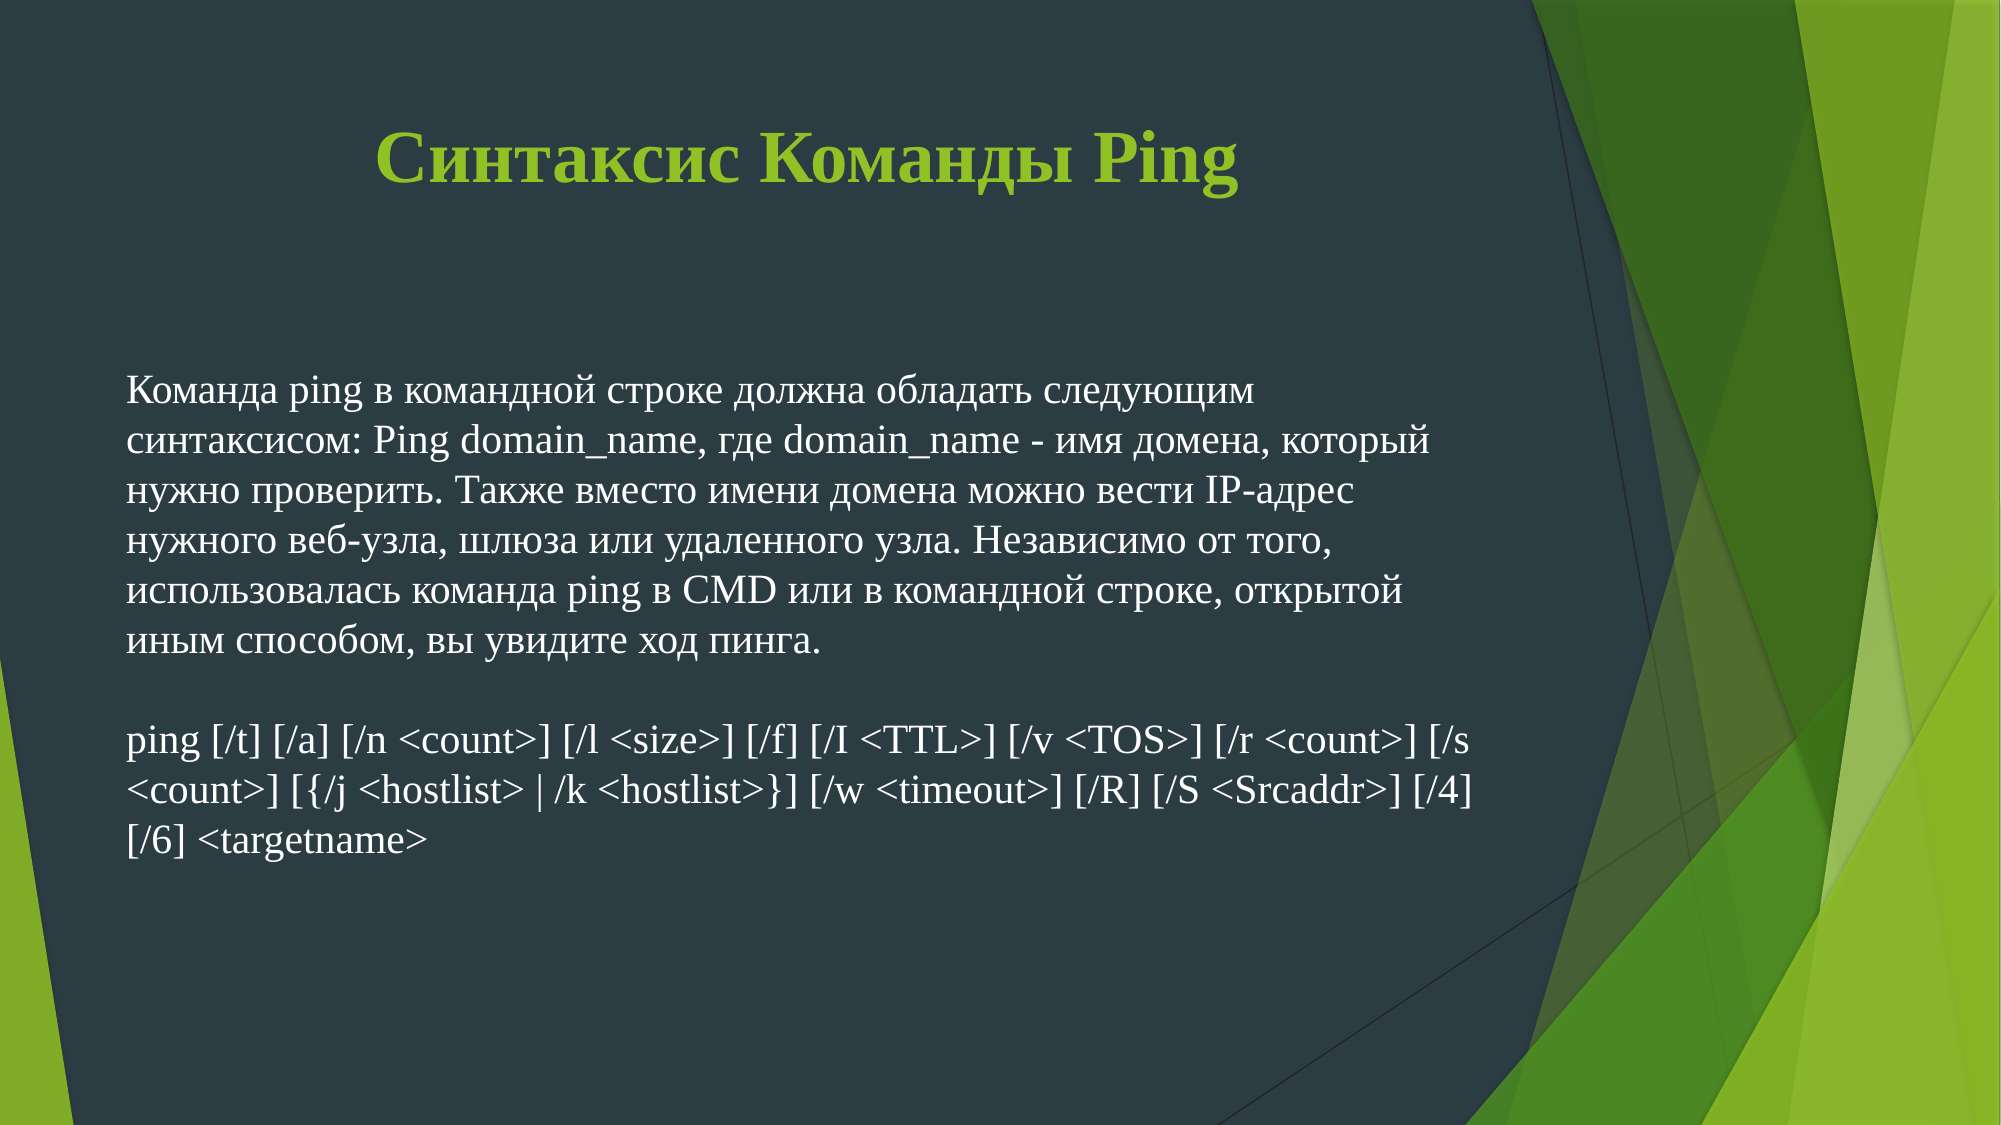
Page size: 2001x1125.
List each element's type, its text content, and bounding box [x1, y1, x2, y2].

list Команда ping в командной строке должна обладать следующим синтаксисом: Ping domain_name, где domain_name - имя домена, который нужно проверить. Также вместо имени домена можно вести IP-адрес нужного веб-узла, шлюза или удаленного узла. Независимо от того, использовалась команда ping в CMD или в командной строке, открытой иным способом, вы увидите ход пинга. ping [/t] [/a] [/n <count>] [/l <size>] [/f] [/I <TTL>] [/v <TOS>] [/r <count>] [/s <count>] [{/j <hostlist> | /k <hostlist>}] [/w <timeout>] [/R] [/S <Srcaddr>] [/4] [/6] <targetname> [111, 354, 1522, 992]
title Синтаксис Команды Ping [111, 99, 1522, 317]
